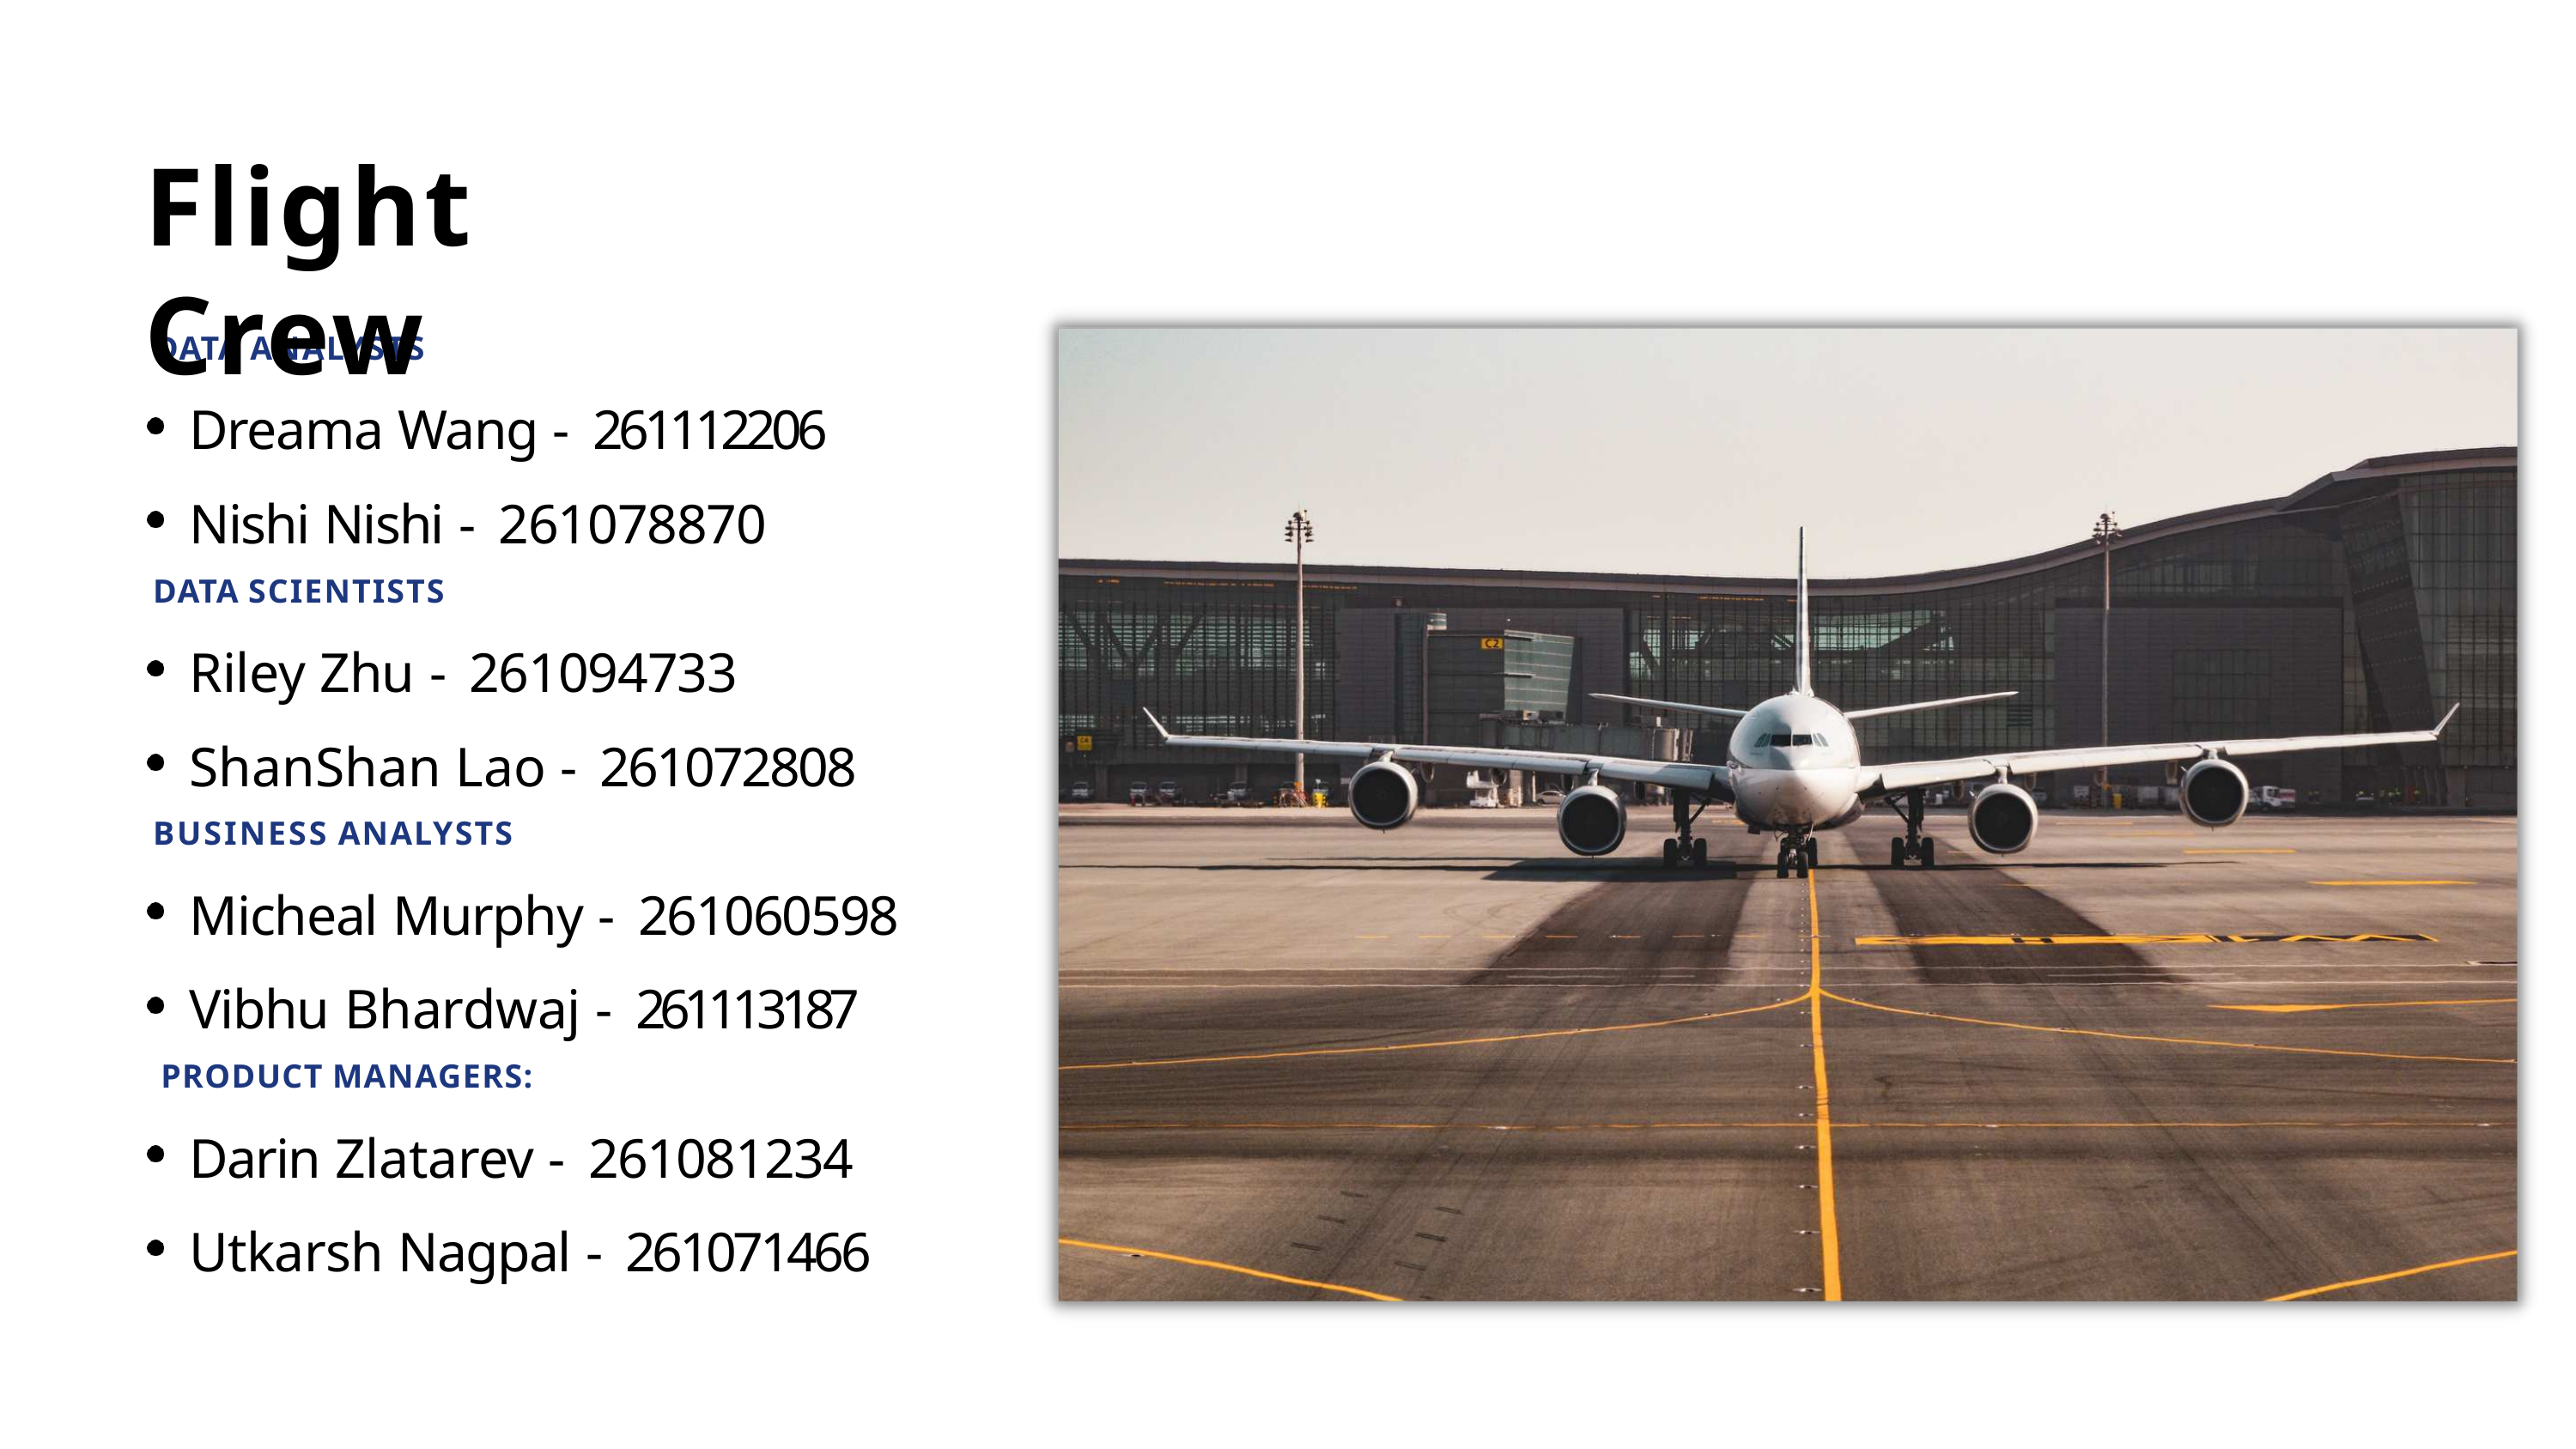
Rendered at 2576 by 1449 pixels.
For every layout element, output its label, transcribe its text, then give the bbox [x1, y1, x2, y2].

title Flight Crew [143, 136, 762, 396]
picture [147, 902, 164, 919]
picture [147, 511, 164, 528]
picture [147, 659, 164, 677]
picture [147, 754, 164, 771]
picture [147, 1145, 164, 1162]
picture [147, 1239, 164, 1257]
text_box DATA ANALYSTS Dreama Wang - 261112206 Nishi Nishi - 261078870 DATA SCIENTISTS Riley Zhu - 261094733 ShanShan Lao - 261072808 BUSINESS ANALYSTS Micheal Murphy - 261060598 Vibhu Bhardwaj - 261113187 PRODUCT MANAGERS: Darin Zlatarev - 261081234 Utkarsh Nagpal - 261071466 [151, 312, 927, 1282]
picture [1035, 301, 2541, 1328]
picture [147, 417, 164, 434]
picture [147, 997, 164, 1014]
